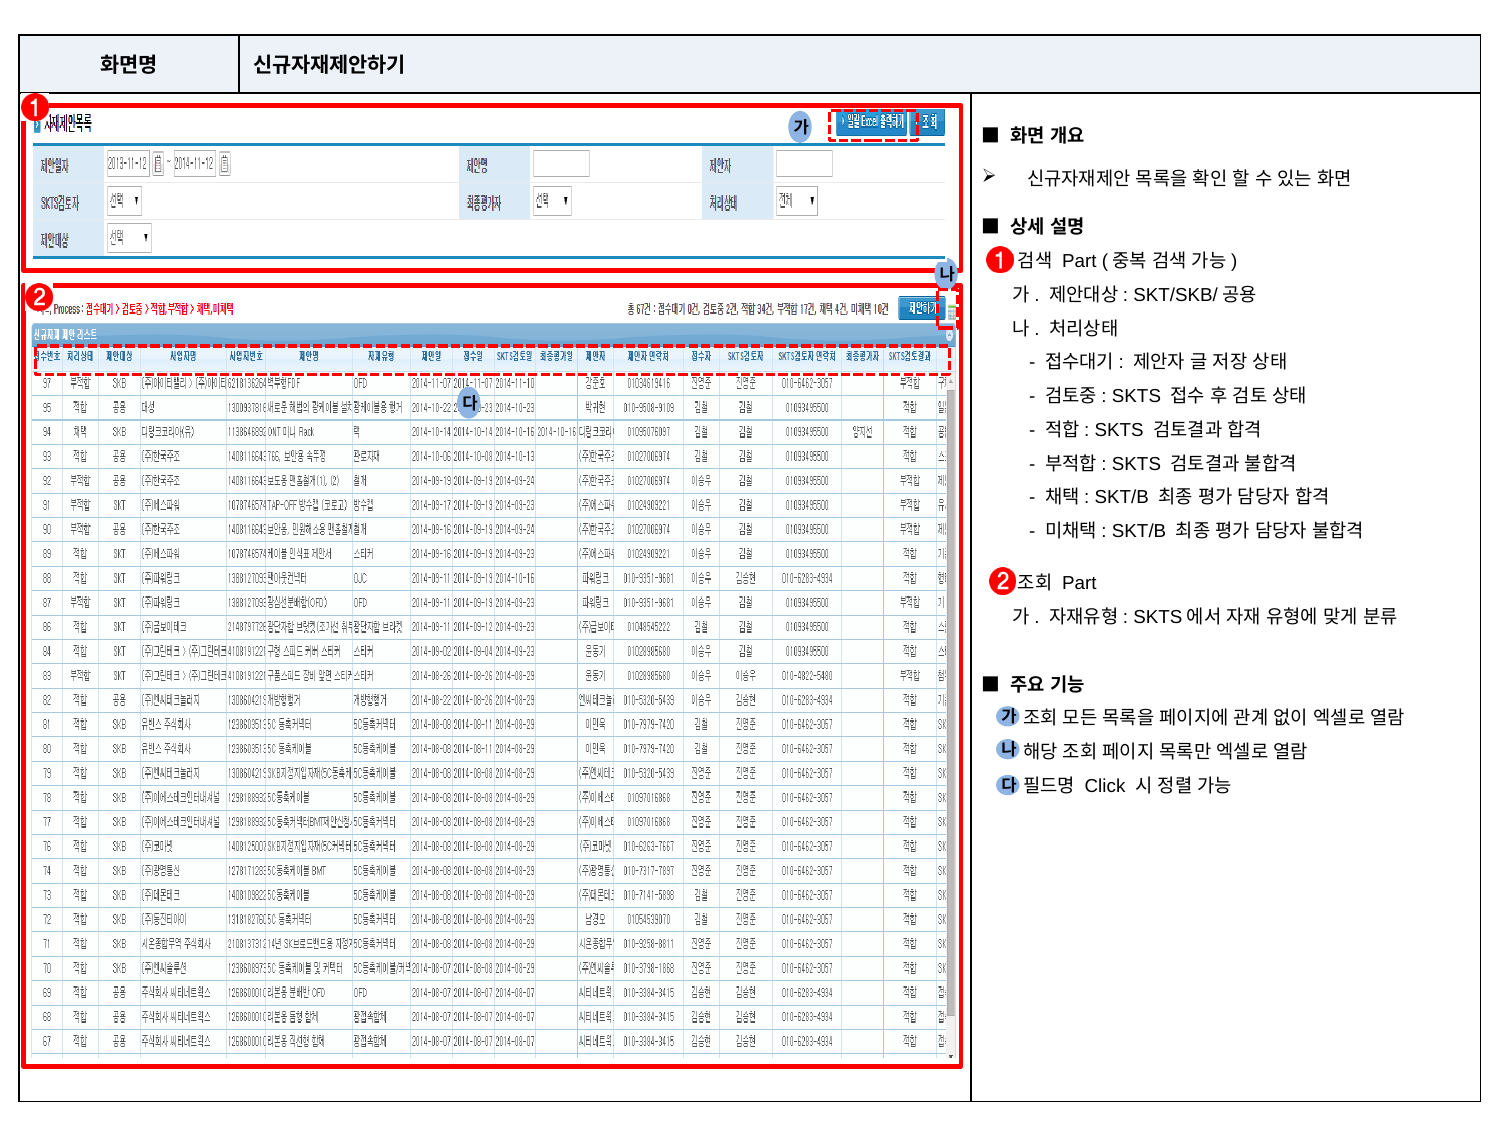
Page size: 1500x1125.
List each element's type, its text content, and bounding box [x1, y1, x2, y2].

text_box [23, 130, 932, 271]
text_box 다 [994, 772, 1022, 798]
picture [21, 93, 948, 262]
text_box [23, 317, 961, 1067]
text_box 나 [994, 736, 1022, 762]
table_header 신규자재제안하기 [240, 36, 1480, 92]
table_cell [972, 94, 1480, 1101]
text_box [57, 285, 937, 294]
text_box [10, 5, 1495, 1033]
picture [988, 567, 1017, 595]
text_box 가 [994, 704, 1022, 729]
text_box [53, 105, 961, 271]
table_cell [20, 94, 970, 1101]
text_box 나 [932, 256, 960, 289]
picture [986, 245, 1014, 274]
text_box [935, 287, 960, 299]
table_header 화면명 [20, 36, 238, 92]
picture [25, 283, 957, 1059]
text_box ■ 화면 개요 신규자재제안 목록을 확인 할 수 있는 화면 ■ 상세 설명 검색 Part (중복 검색 가능) 가. 제안대상: SKT/SKB/공용 나. 처리상태 - 접수대기: 제안자 글 저장 상태 - 검토중: SKTS 접수 후 검토 상태 - 적합: SKTS 검토결과 합격 - 부적합: SKTS 검토결과 불합격 - 채택: SKT/B 최종 평가 담당자 합격 - 미채택: SKT/B 최종 평가 담당자 불합격 조회 Part 가. 자재유형: SKTS에서 자재 유형에 맞게 분류 ■ 주요 기능 조회 모든 목록을 페이지에 관계 없이 엑셀로 열람 해당 조회 페이지 목록만 엑셀로 열람 필드명 Click 시 정렬 가능 [967, 105, 1479, 1067]
